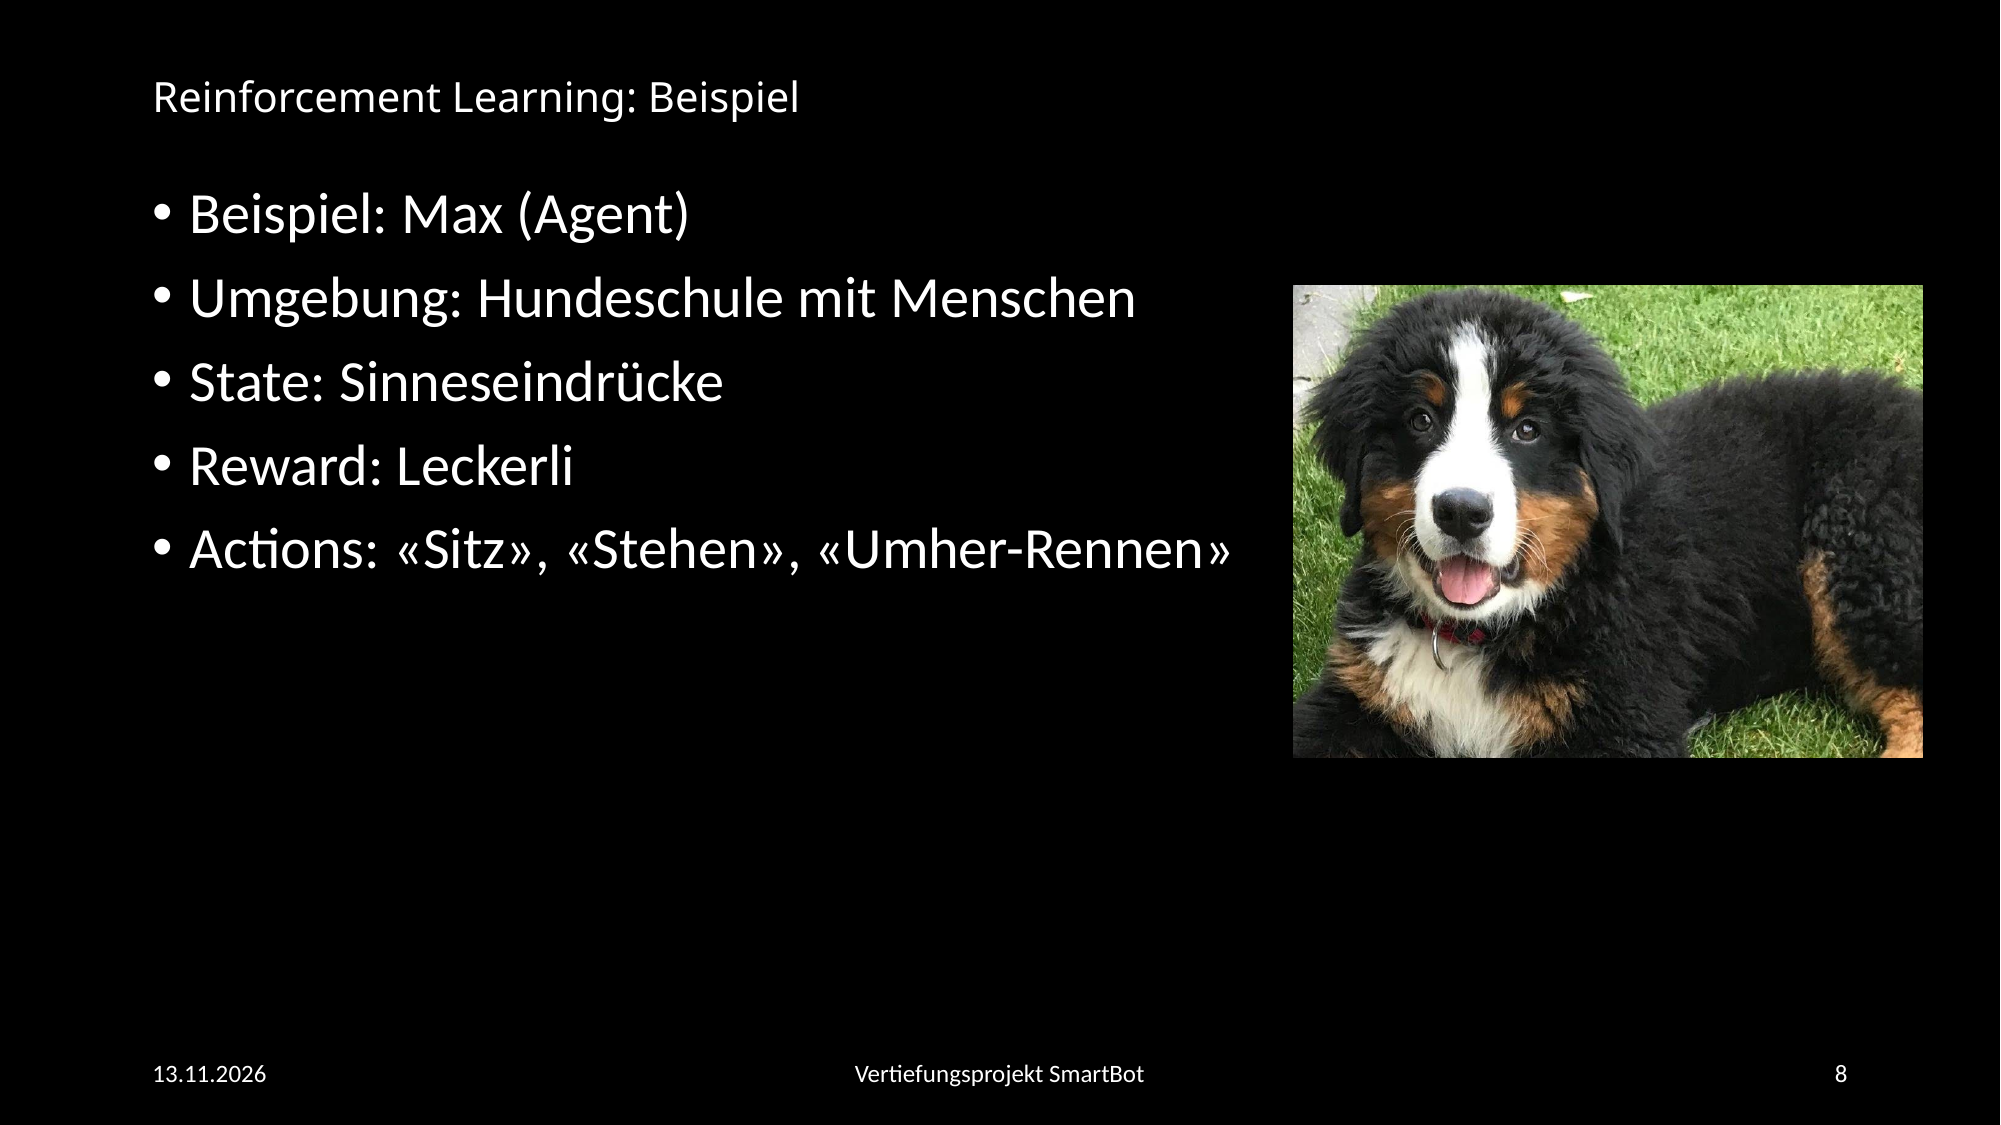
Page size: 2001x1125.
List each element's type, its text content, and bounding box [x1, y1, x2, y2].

picture [1293, 285, 1923, 758]
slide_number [137, 1042, 588, 1103]
list Beispiel: Max (Agent) Umgebung: Hundeschule mit Menschen State: Sinneseindrücke Reward: Leckerli Actions: «Sitz», «Stehen», «Umher-Rennen» [137, 175, 1863, 1014]
footer Vertiefungsprojekt SmartBot [662, 1042, 1338, 1103]
slide_number 8 [1412, 1042, 1863, 1103]
title Reinforcement Learning: Beispiel [137, 59, 1863, 138]
